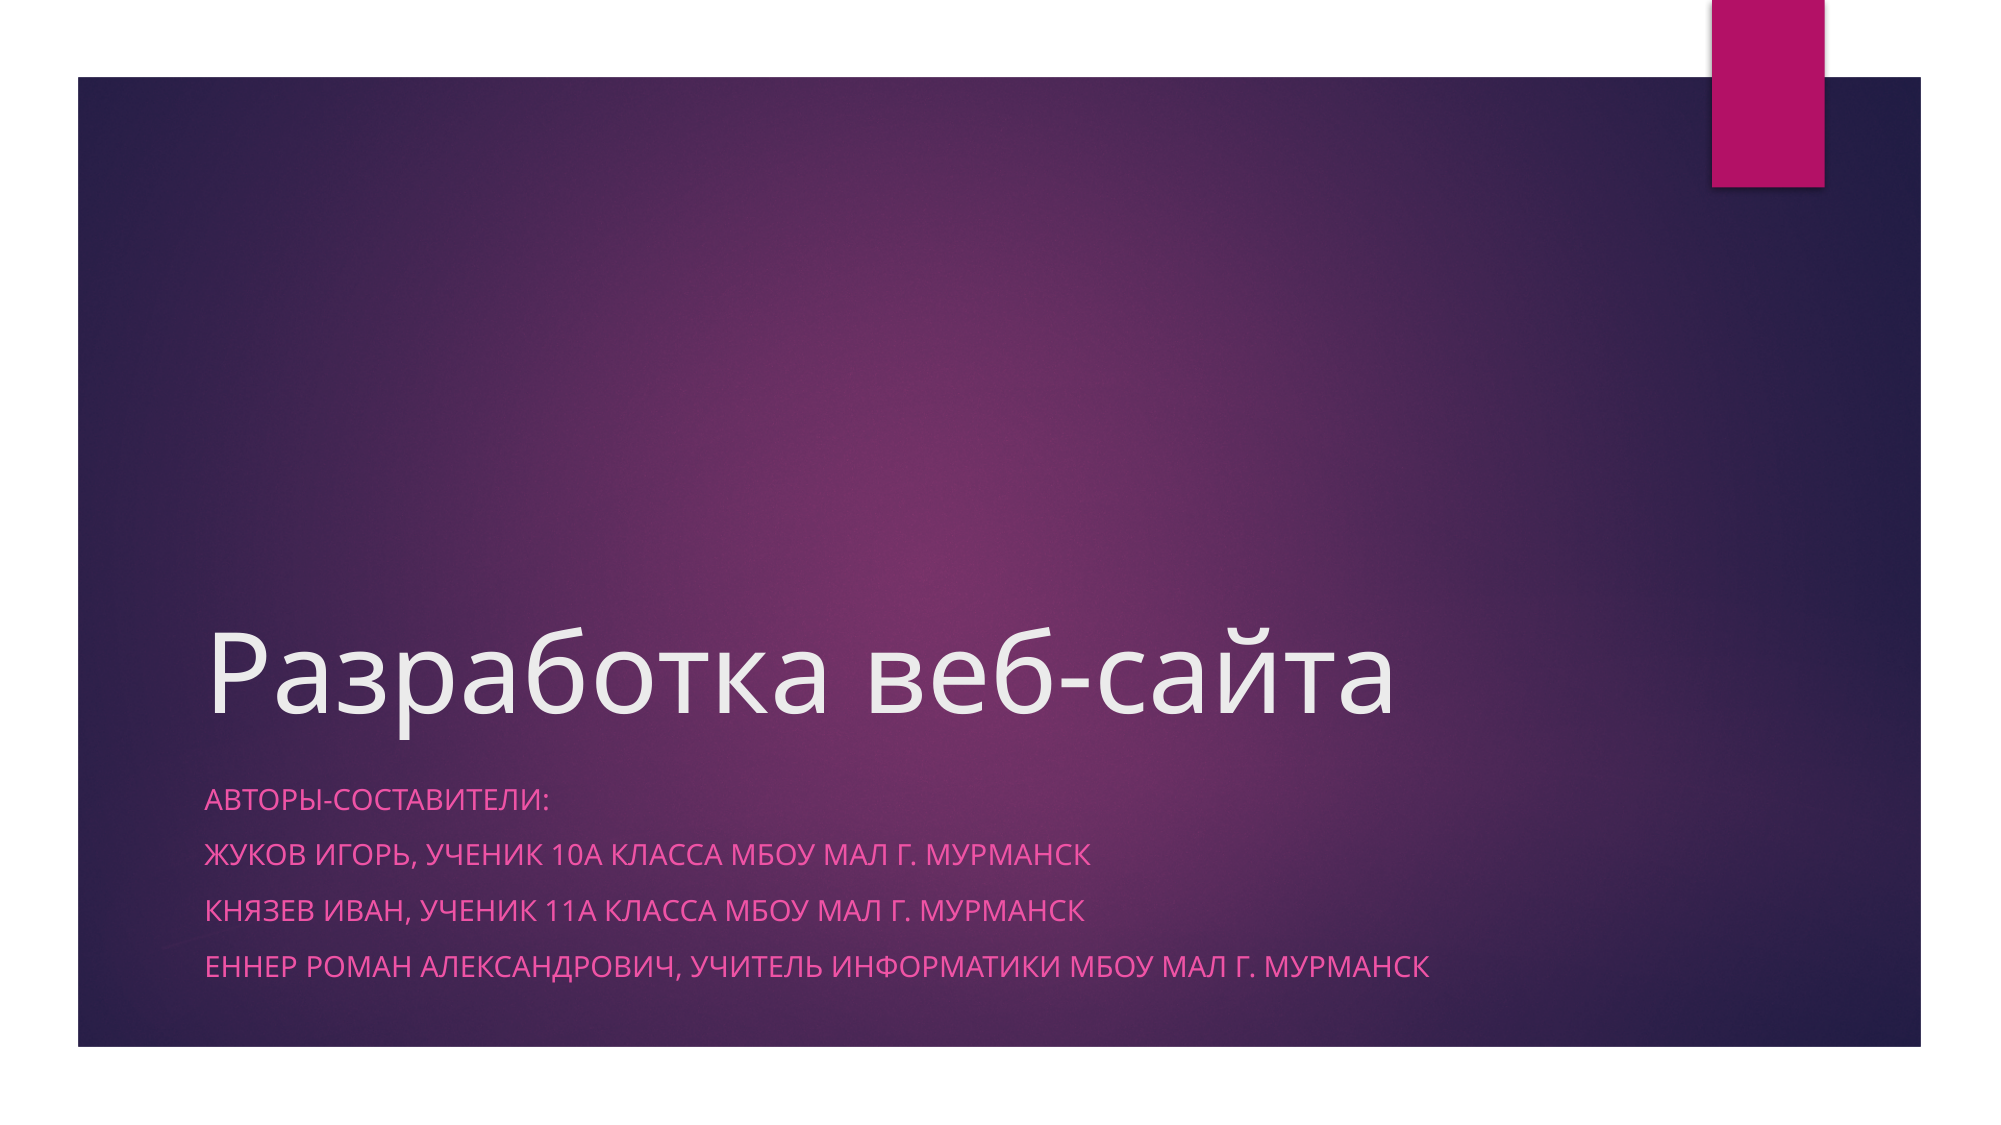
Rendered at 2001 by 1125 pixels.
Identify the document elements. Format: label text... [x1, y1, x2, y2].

subtitle Авторы-составители: Жуков Игорь, ученик 10А класса МБОУ МАЛ г. Мурманск Князев Иван, ученик 11А класса МБОУ МАЛ г. Мурманск Еннер Роман Александрович, учитель информатики мбоу мал г. Мурманск [189, 773, 1638, 1000]
title Разработка веб-сайта [189, 304, 1638, 744]
